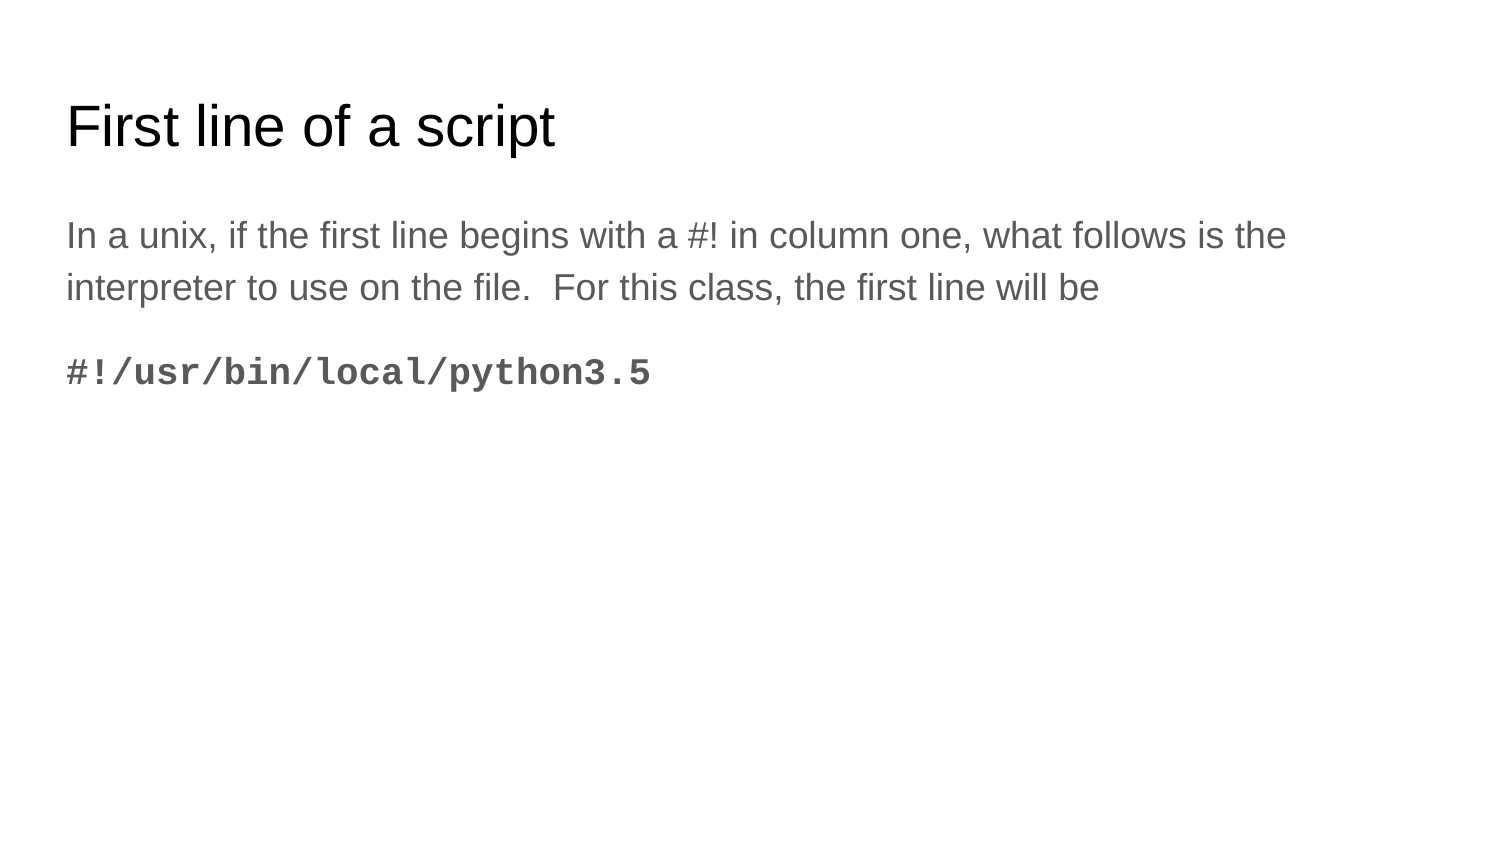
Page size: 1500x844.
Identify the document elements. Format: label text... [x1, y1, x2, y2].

list In a unix, if the first line begins with a #! in column one, what follows is the interpreter to use on the file. For this class, the first line will be #!/usr/bin/local/python3.5 [51, 189, 1449, 750]
title First line of a script [51, 72, 1449, 167]
